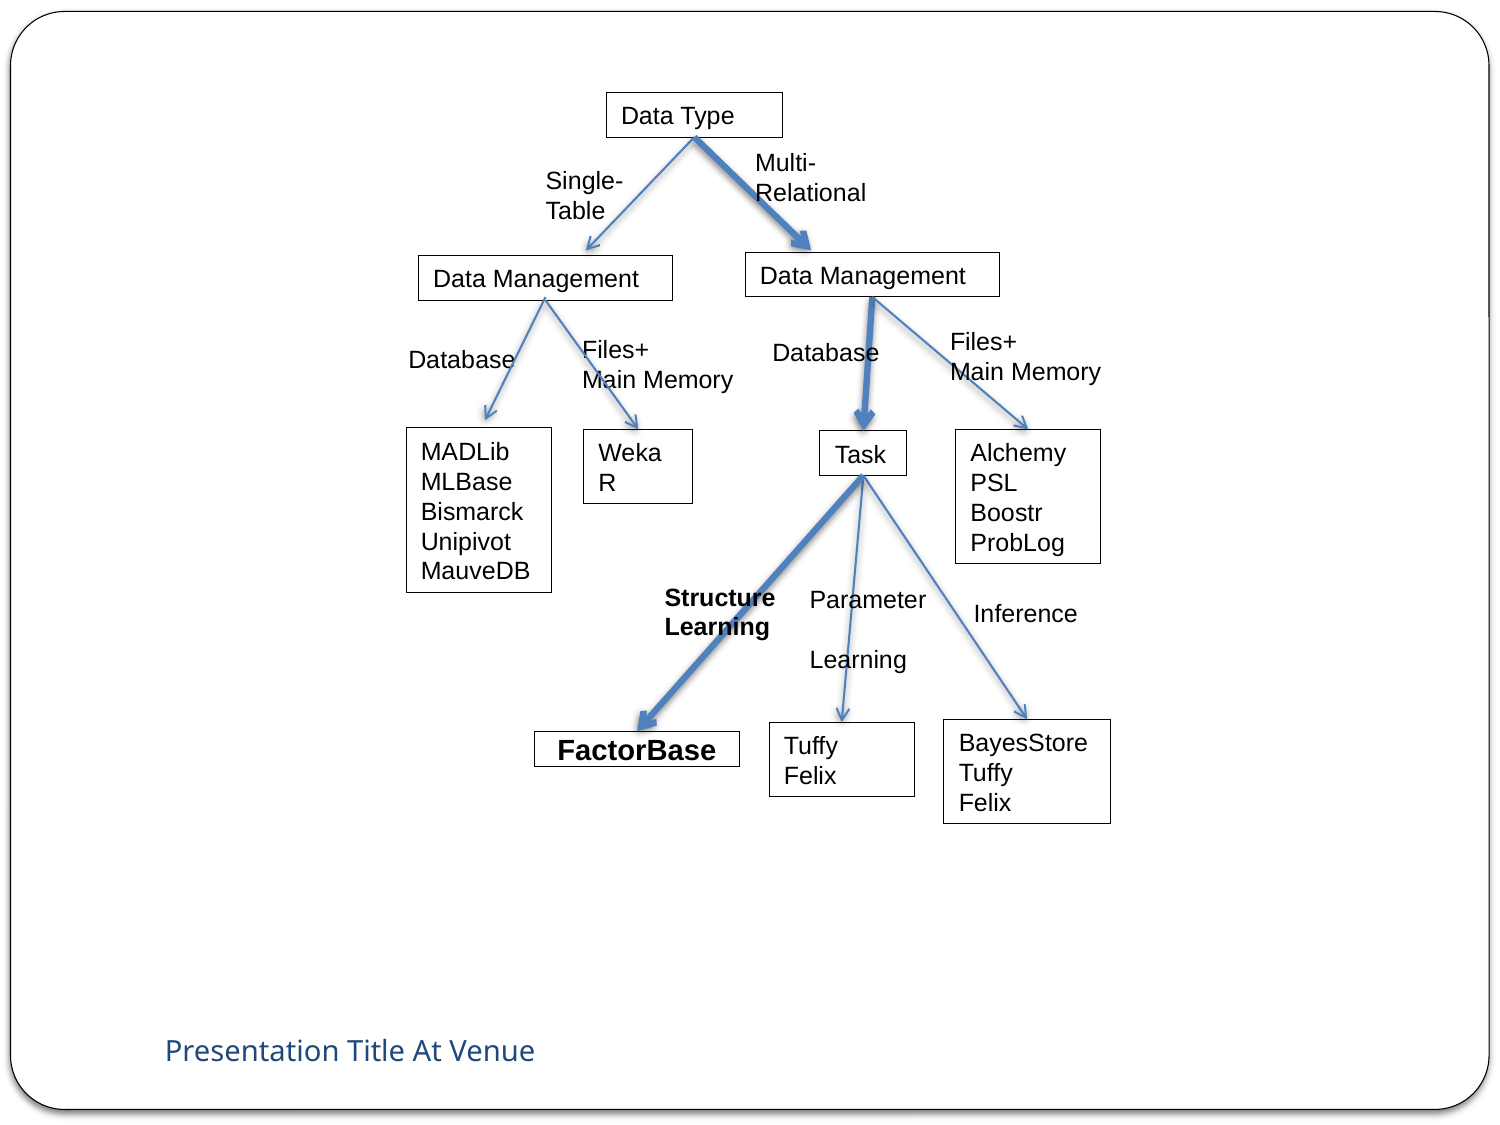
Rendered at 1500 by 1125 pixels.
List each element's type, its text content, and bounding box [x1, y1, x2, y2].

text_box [393, 92, 1120, 826]
footer Presentation Title At Venue [150, 1012, 800, 1088]
